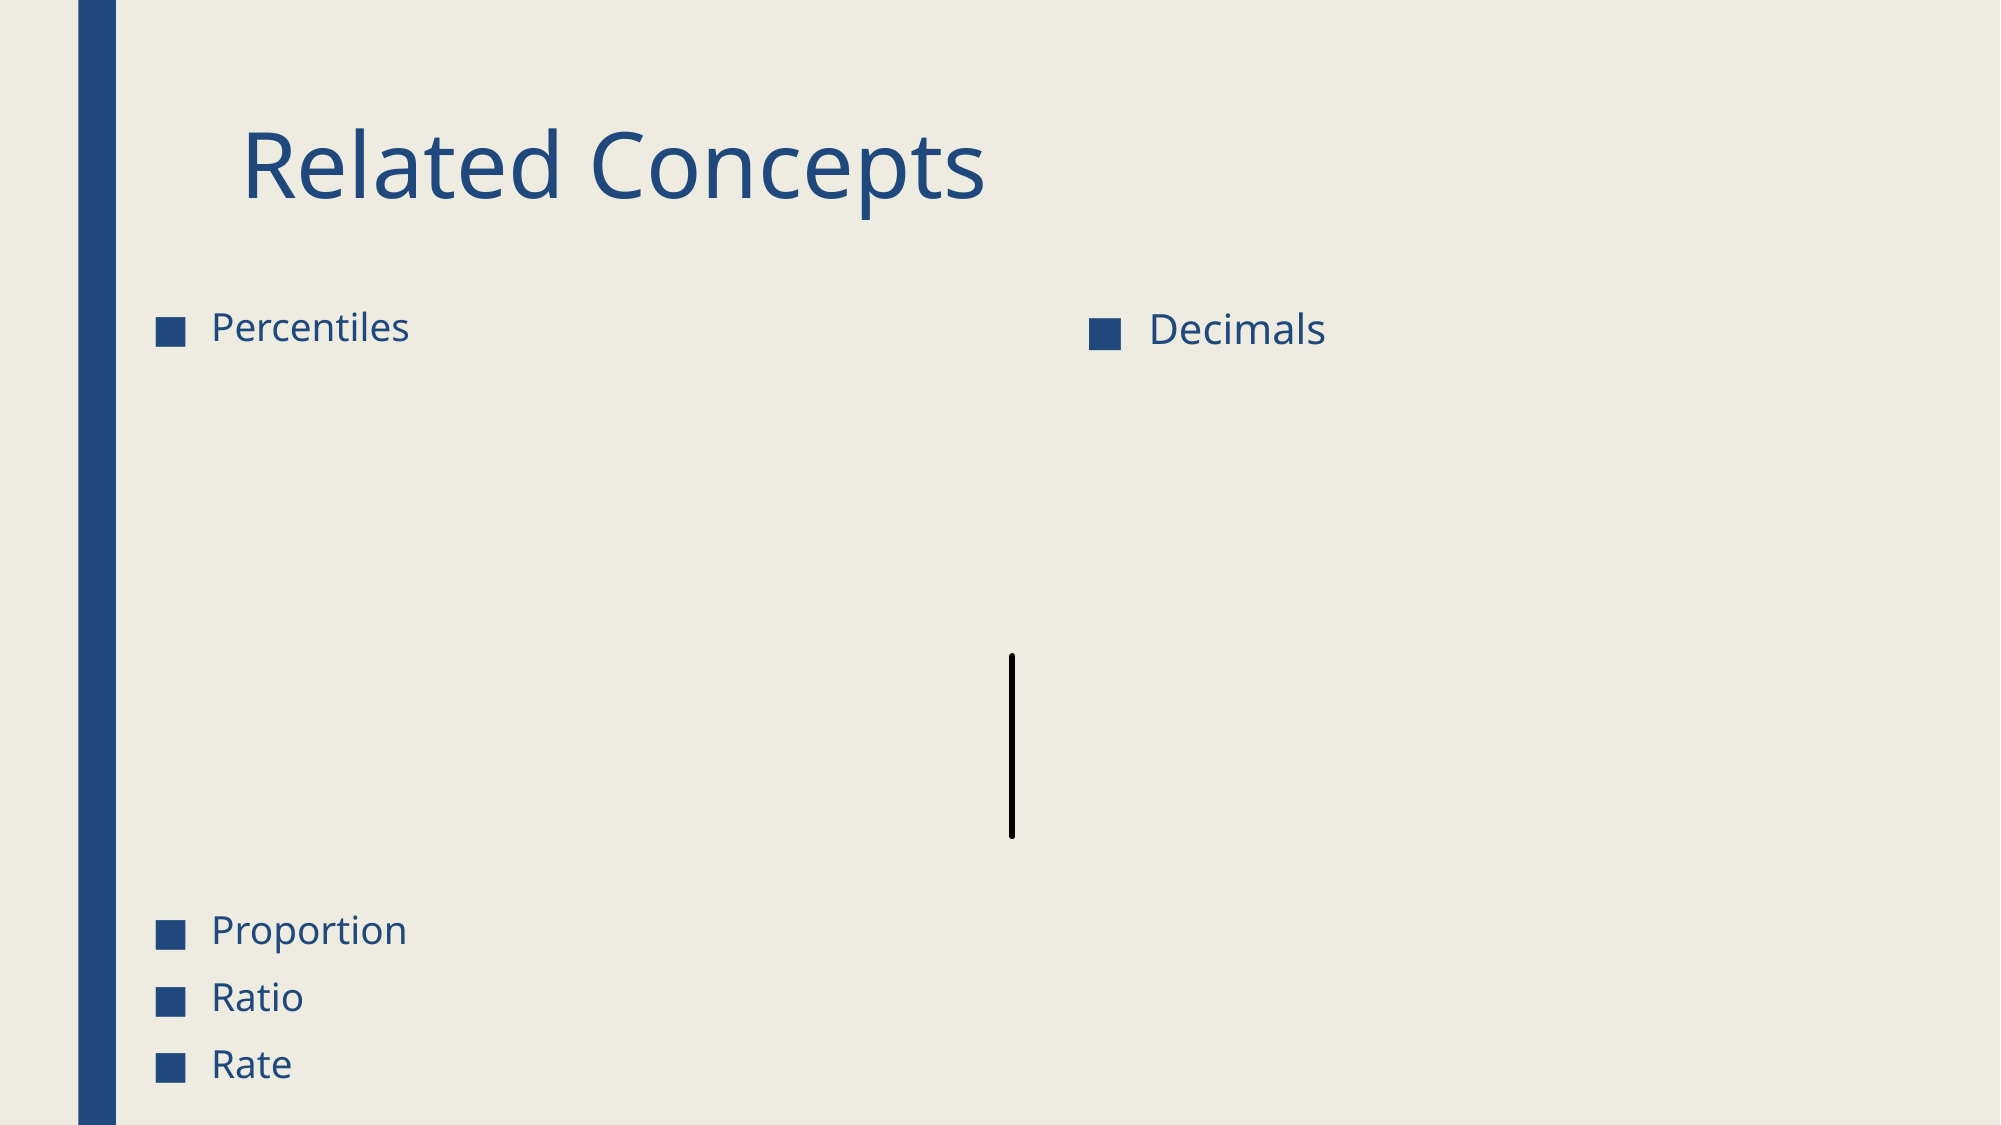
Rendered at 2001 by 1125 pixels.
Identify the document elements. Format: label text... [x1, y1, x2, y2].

list Decimals [1070, 299, 1801, 963]
title Related Concepts [225, 112, 1800, 357]
list Percentiles Proportion Ratio Rate [137, 299, 988, 1099]
